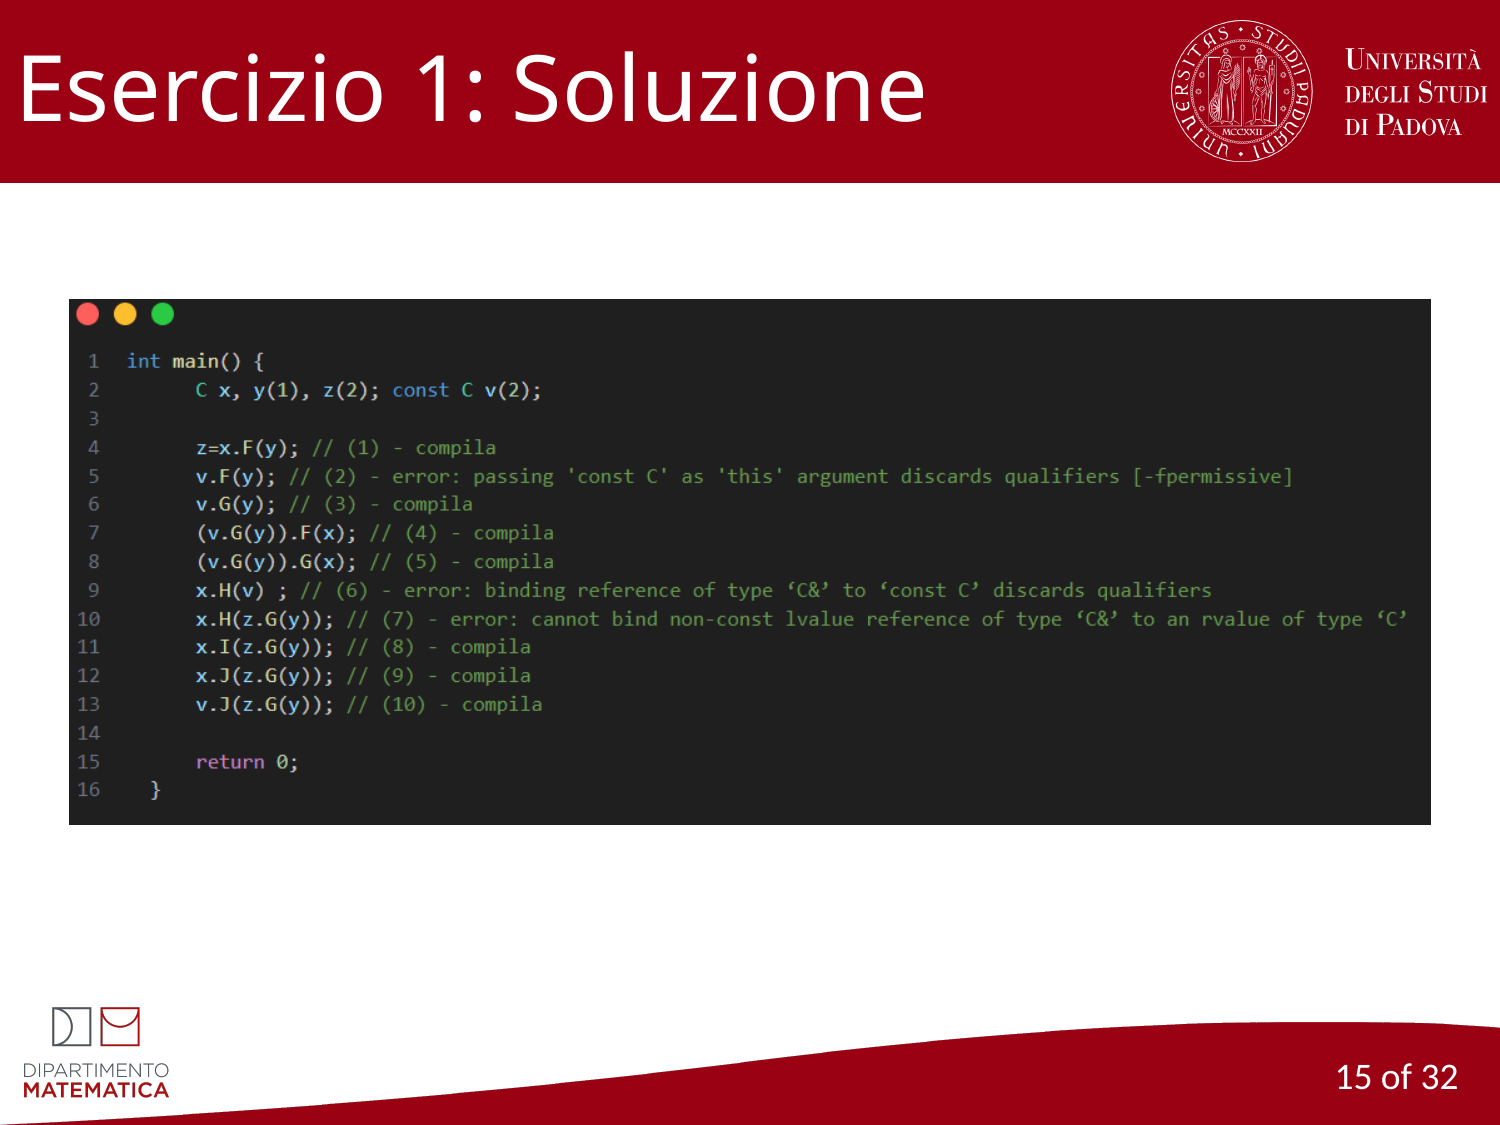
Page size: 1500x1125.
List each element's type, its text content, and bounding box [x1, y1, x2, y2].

slide_number 15 of 32 [1136, 1044, 1474, 1104]
title Esercizio 1: Soluzione [0, 0, 1159, 183]
picture [0, 1007, 1500, 1125]
picture [69, 299, 1431, 826]
picture [1171, 20, 1487, 162]
